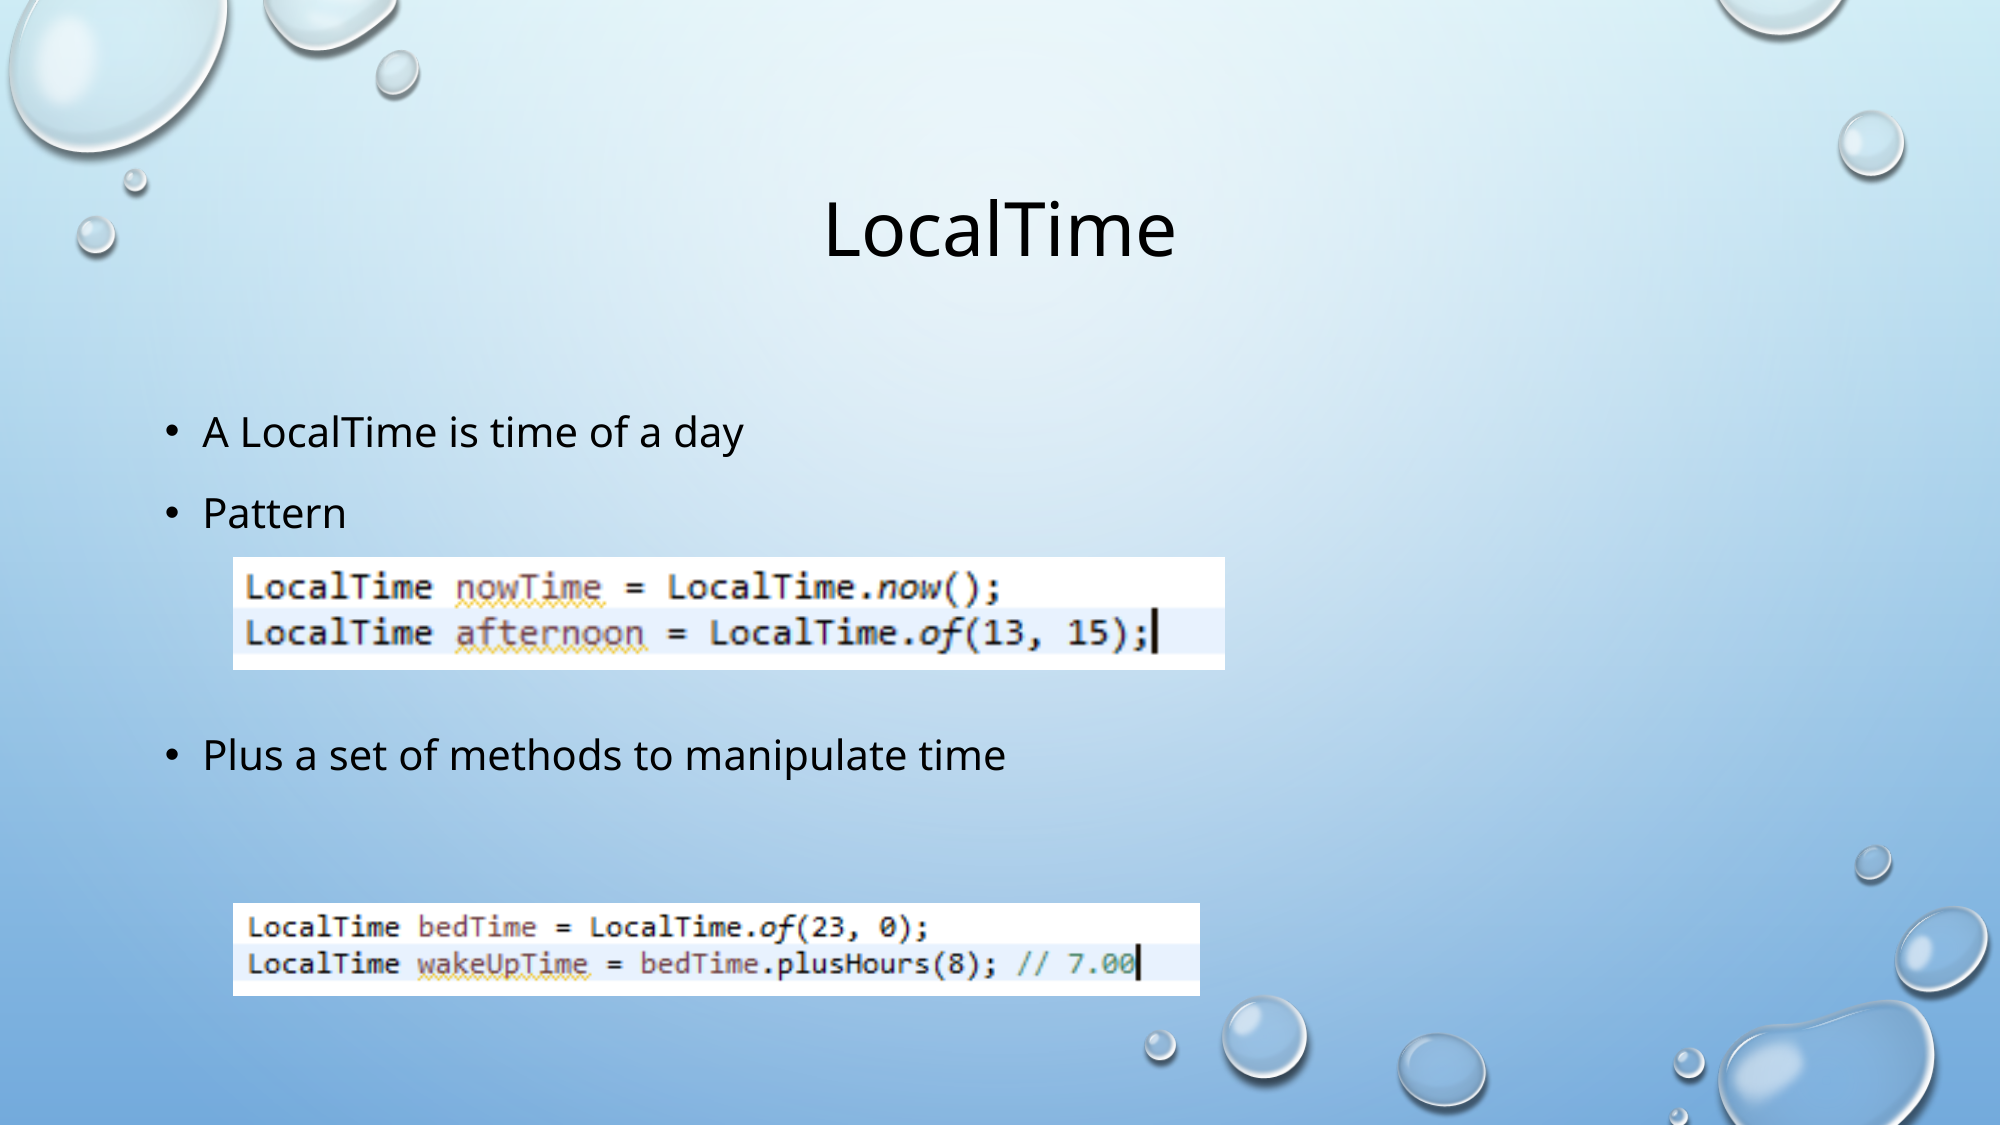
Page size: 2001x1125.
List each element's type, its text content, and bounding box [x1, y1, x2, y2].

title LocalTime [149, 101, 1851, 364]
picture [0, 0, 2000, 1125]
list A LocalTime is time of a day Pattern Plus a set of methods to manipulate time [149, 388, 1850, 950]
